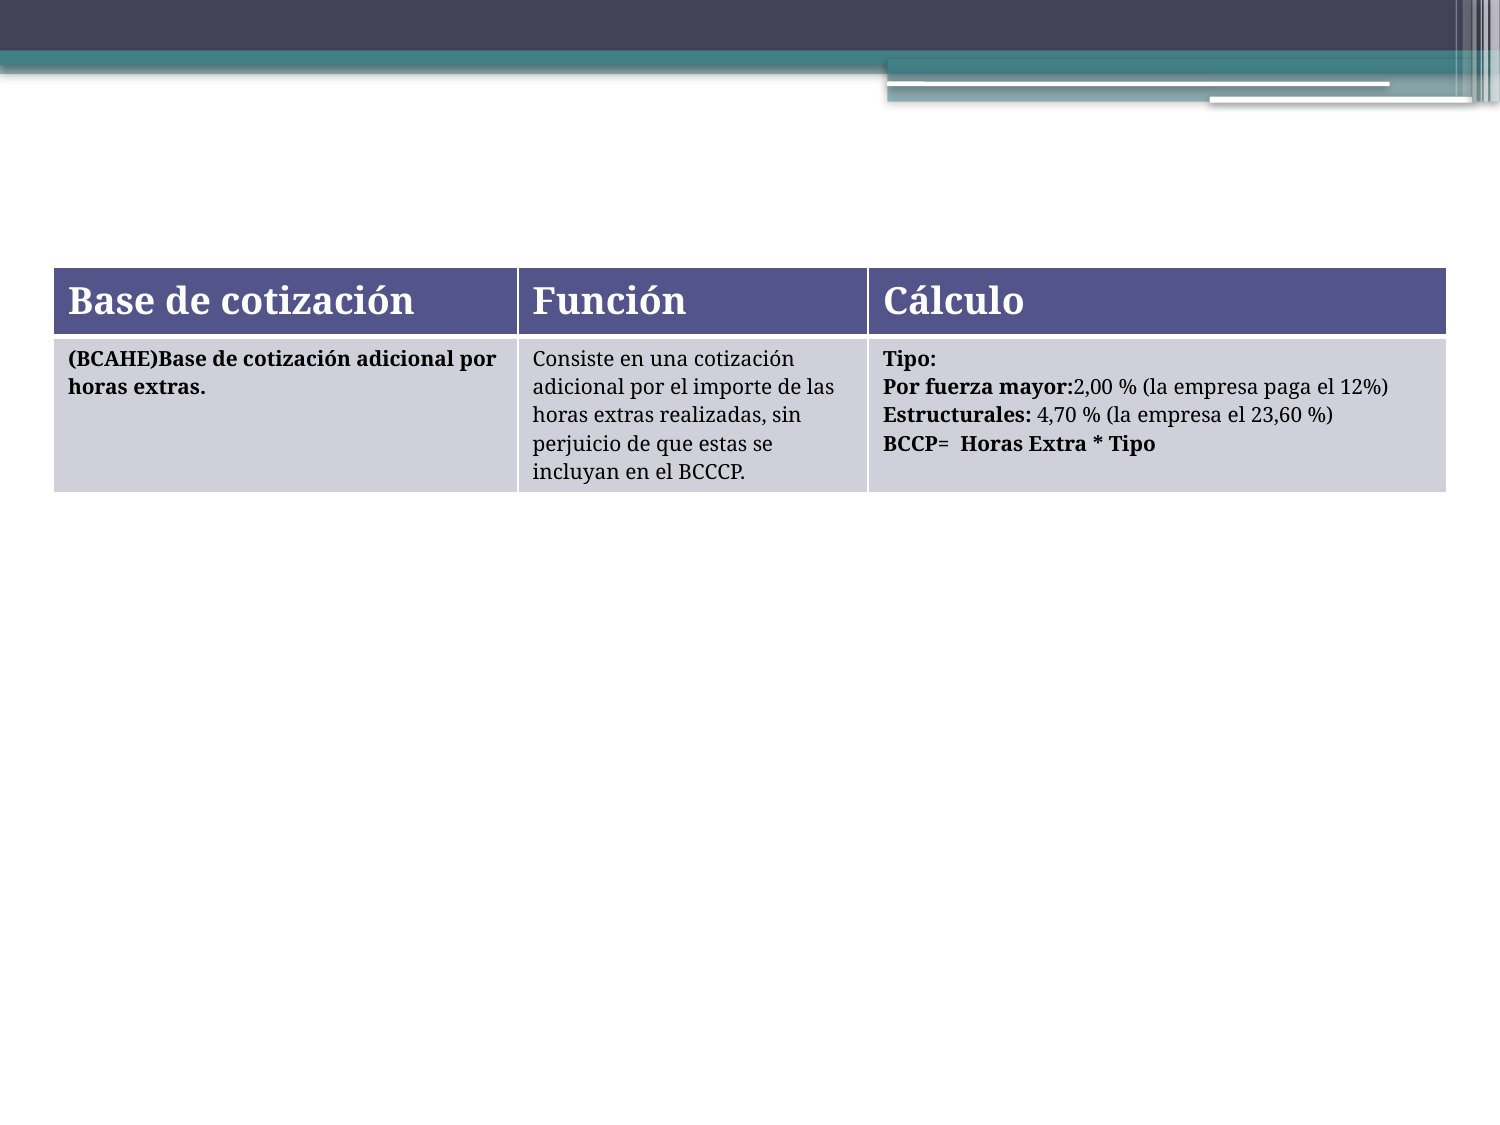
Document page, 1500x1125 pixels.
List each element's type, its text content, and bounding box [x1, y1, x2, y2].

table_cell Consiste en una cotización adicional por el importe de las horas extras realizadas, sin perjuicio de que estas se incluyan en el BCCCP. [519, 339, 867, 492]
table_header Función [519, 268, 867, 334]
table_header Cálculo [869, 268, 1446, 334]
table_header Base de cotización [54, 268, 517, 334]
table_cell Tipo: Por fuerza mayor:2,00 % (la empresa paga el 12%) Estructurales: 4,70 % (la empresa el 23,60 %) BCCP= Horas Extra * Tipo [869, 339, 1446, 492]
table_cell (BCAHE)Base de cotización adicional por horas extras. [54, 339, 517, 492]
